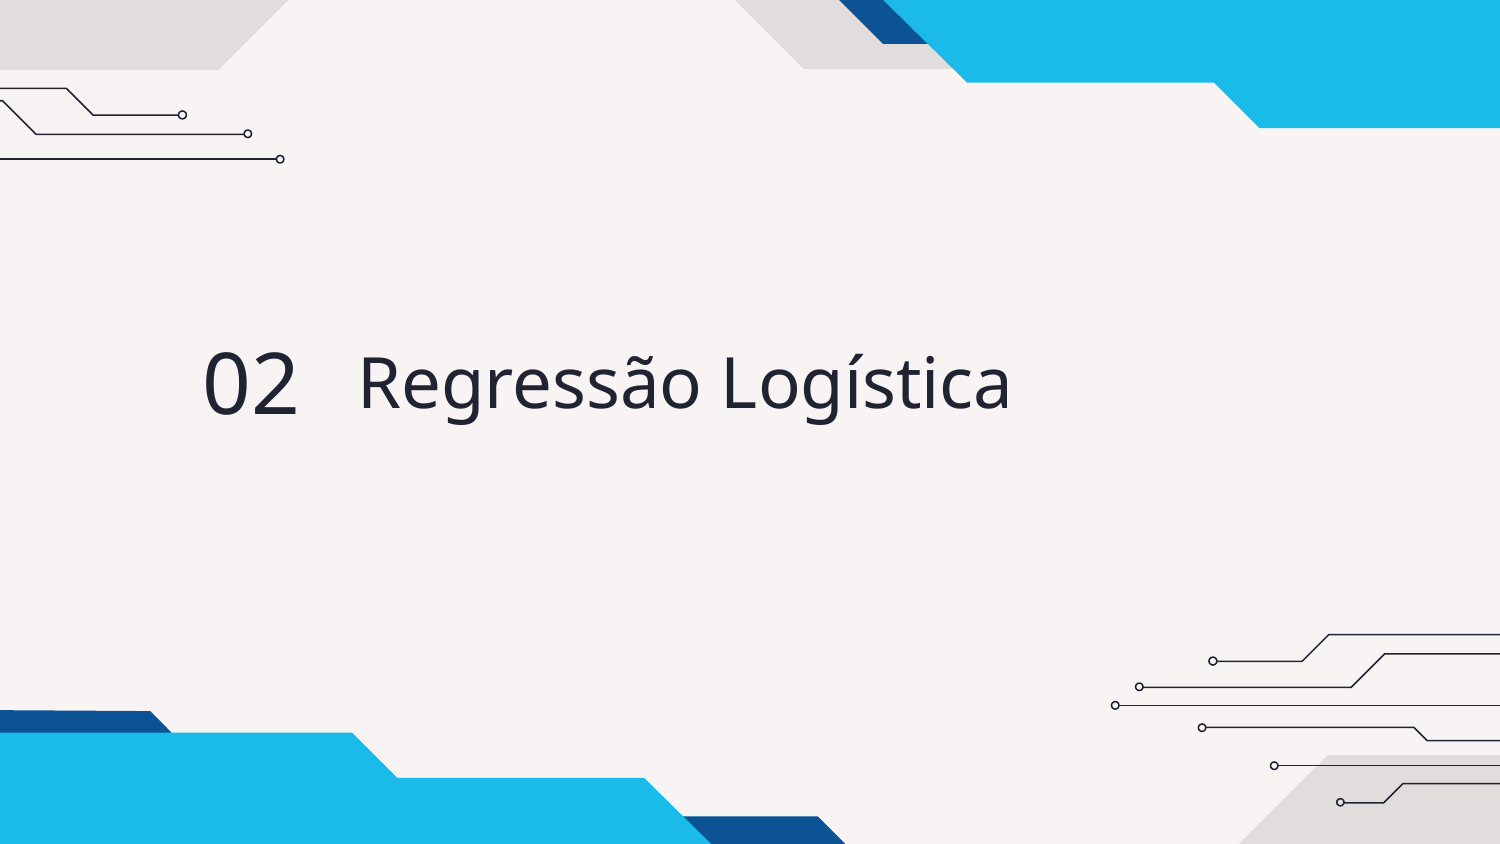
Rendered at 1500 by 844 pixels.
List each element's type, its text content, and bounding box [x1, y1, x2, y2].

title 02 [172, 256, 332, 505]
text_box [1111, 634, 1500, 807]
title Regressão Logística [342, 256, 1208, 505]
